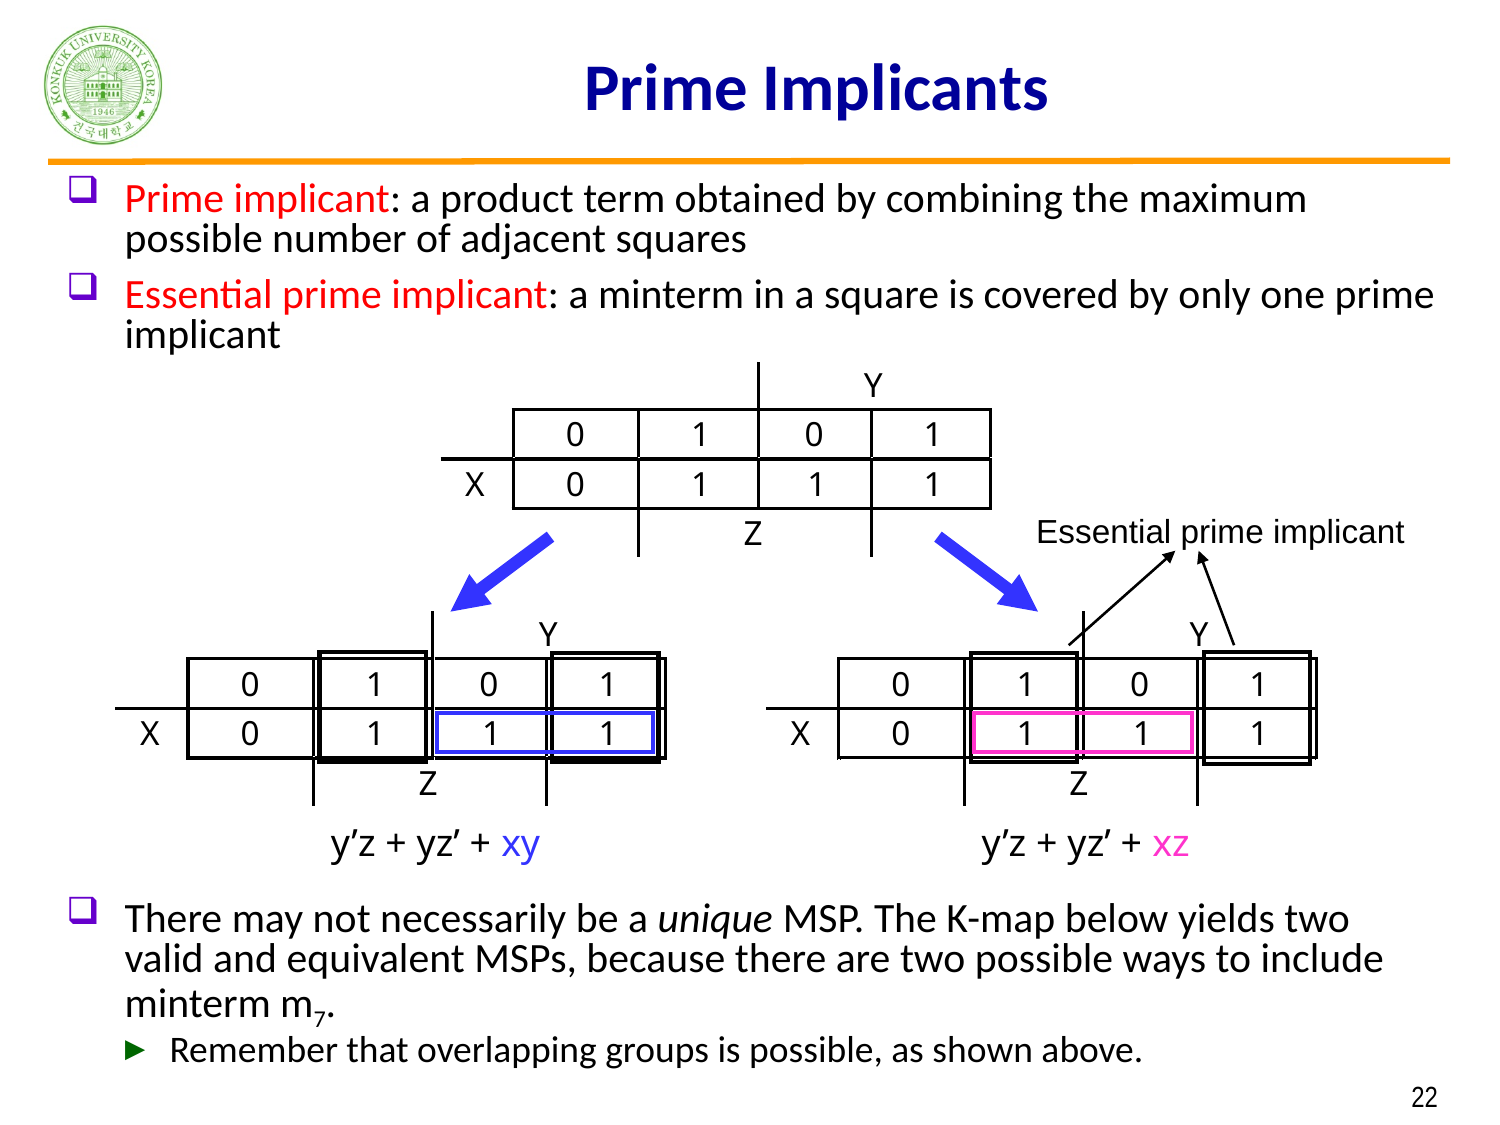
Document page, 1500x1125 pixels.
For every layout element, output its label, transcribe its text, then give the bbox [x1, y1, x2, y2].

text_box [1021, 503, 1421, 646]
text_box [99, 361, 1347, 873]
list Prime implicant: a product term obtained by combining the maximum possible number of adjacent squares Essential prime implicant: a minterm in a square is covered by only one prime implicant There may not necessarily be a unique MSP. The K-map below yields two valid and equivalent MSPs, because there are two possible ways to include minterm m7. Remember that overlapping groups is possible, as shown above. [51, 172, 1453, 1071]
slide_number 22 [1098, 1070, 1454, 1118]
picture [35, 19, 172, 148]
title Prime Implicants [182, 18, 1452, 150]
